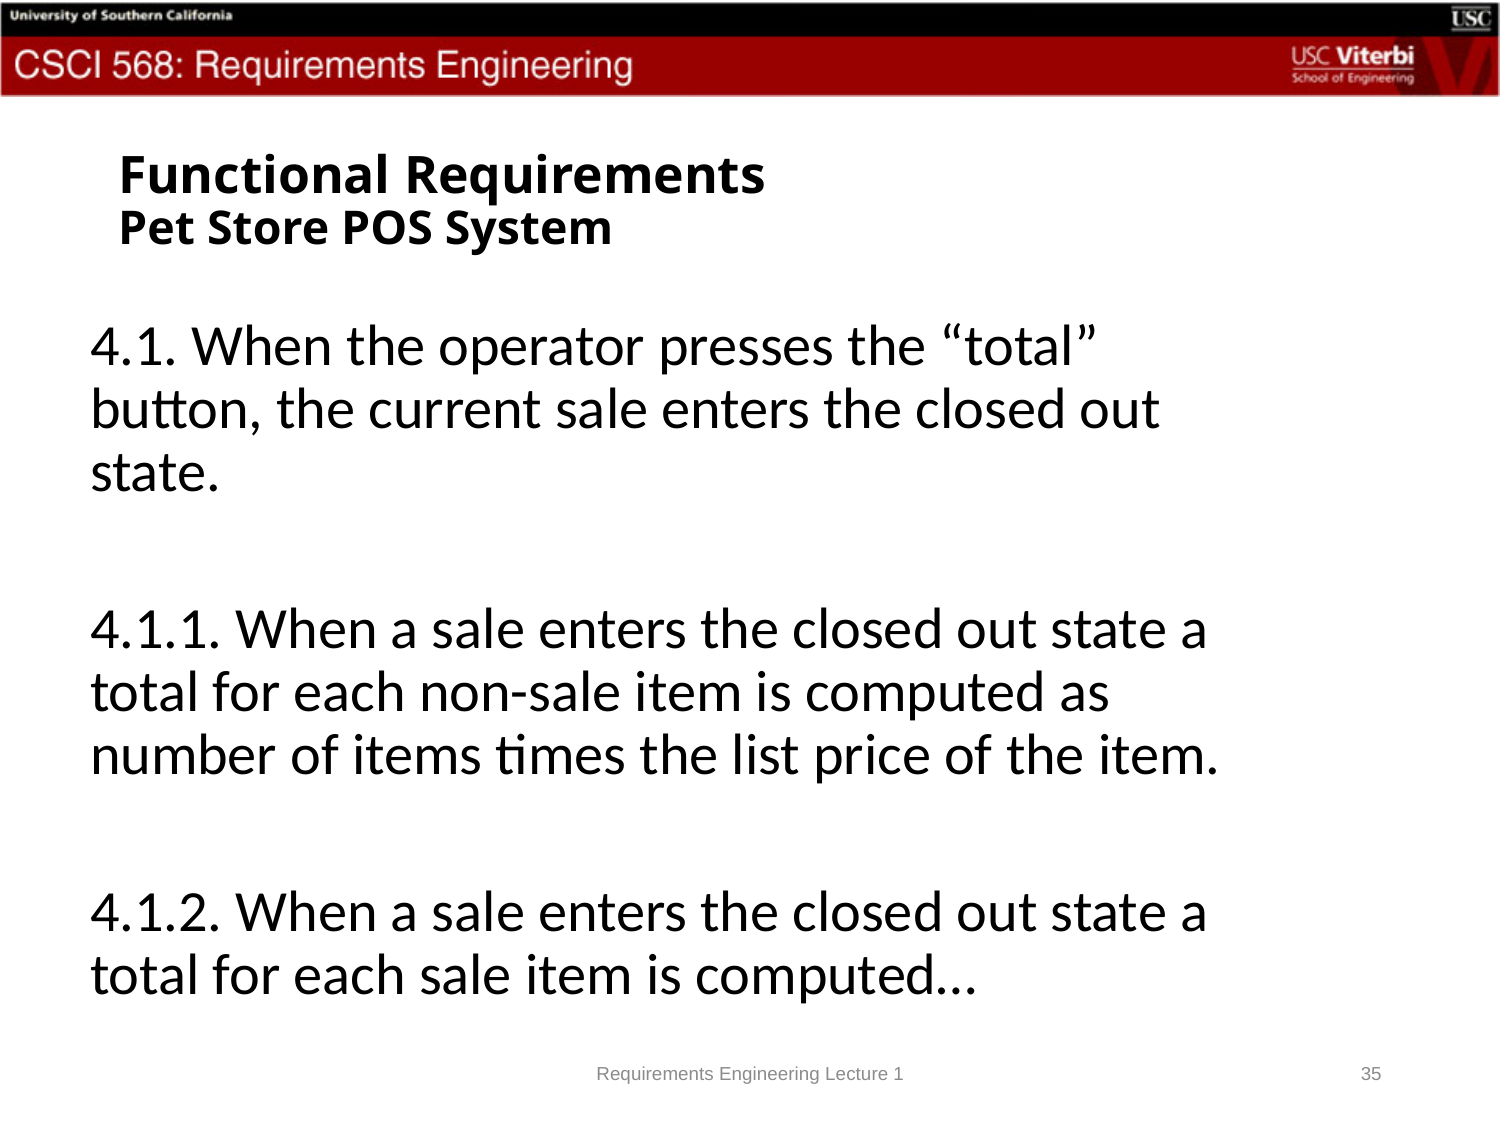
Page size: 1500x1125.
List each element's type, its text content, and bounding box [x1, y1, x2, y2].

slide_number 35 [1059, 1042, 1397, 1103]
footer Requirements Engineering Lecture 1 [496, 1050, 1004, 1103]
title Functional Requirements Pet Store POS System [103, 140, 1397, 263]
picture [0, 2, 1500, 97]
list 4.1. When the operator presses the “total” button, the current sale enters the closed out state. 4.1.1. When a sale enters the closed out state a total for each non-sale item is computed as number of items times the list price of the item. 4.1.2. When a sale enters the closed out state a total for each sale item is computed… [75, 307, 1300, 1050]
